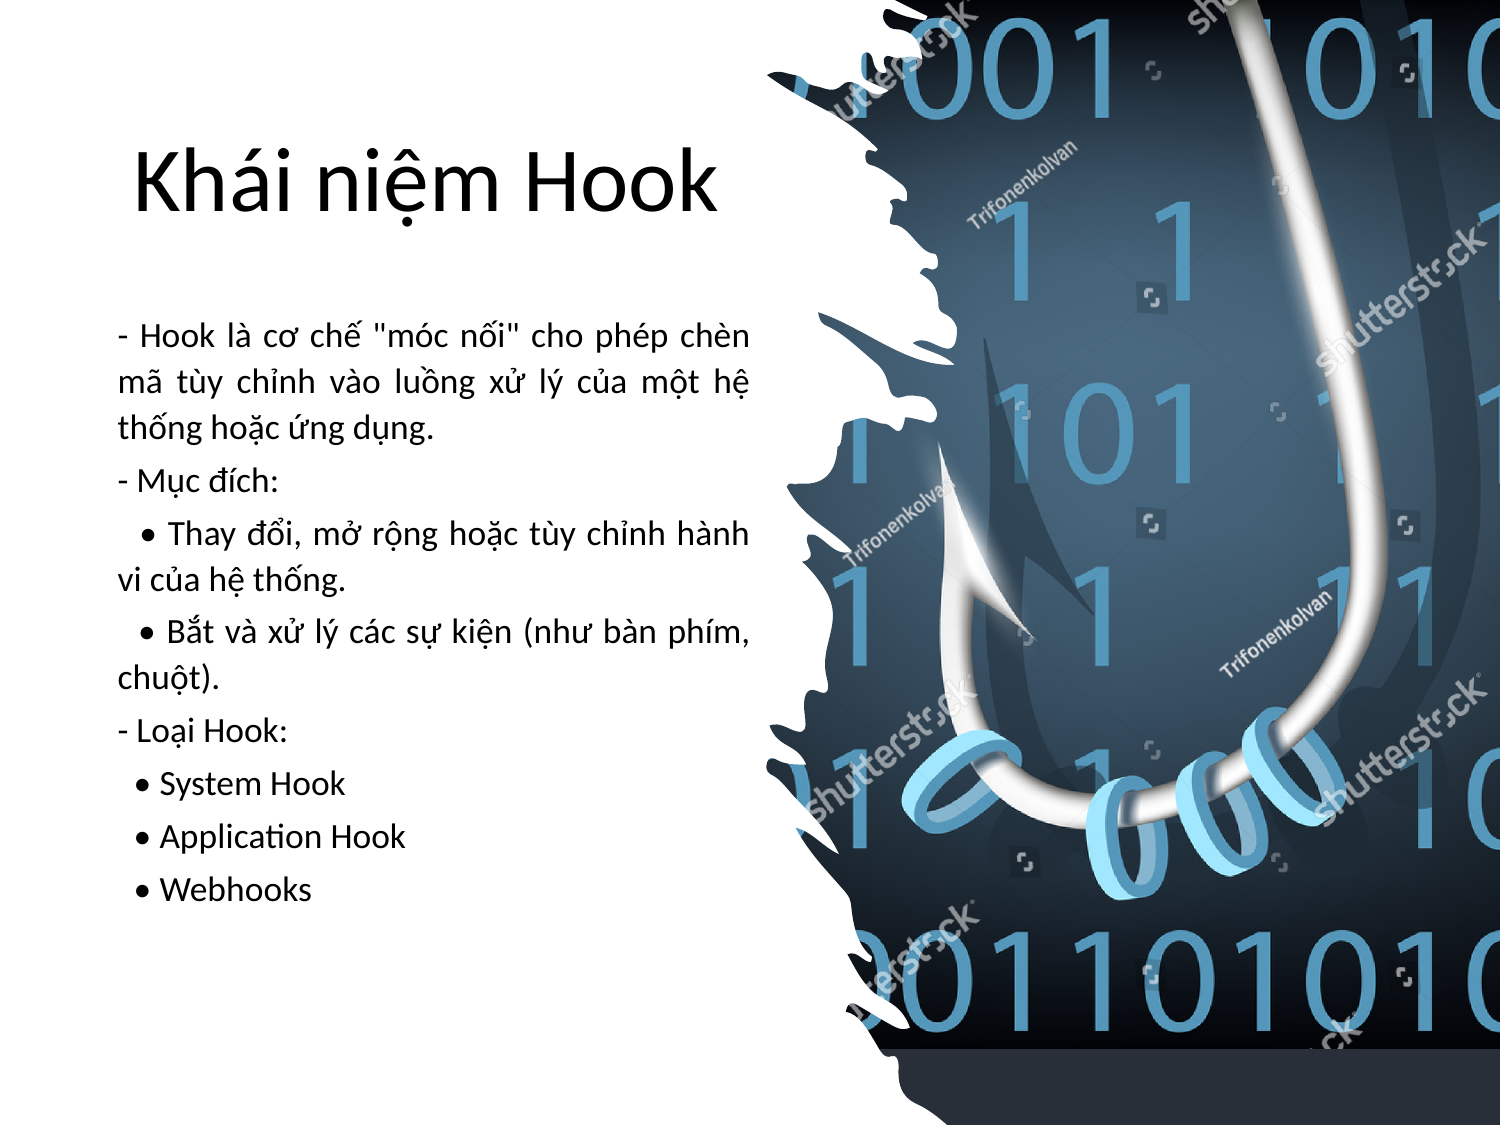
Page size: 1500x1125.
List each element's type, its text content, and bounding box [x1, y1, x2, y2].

list - Hook là cơ chế "móc nối" cho phép chèn mã tùy chỉnh vào luồng xử lý của một hệ thống hoặc ứng dụng. - Mục đích: • Thay đổi, mở rộng hoặc tùy chỉnh hành vi của hệ thống. • Bắt và xử lý các sự kiện (như bàn phím, chuột). - Loại Hook: • System Hook • Application Hook • Webhooks [102, 301, 761, 1020]
text_box [0, 0, 764, 1125]
title Khái niệm Hook [103, 26, 750, 301]
picture [766, 0, 1500, 1125]
